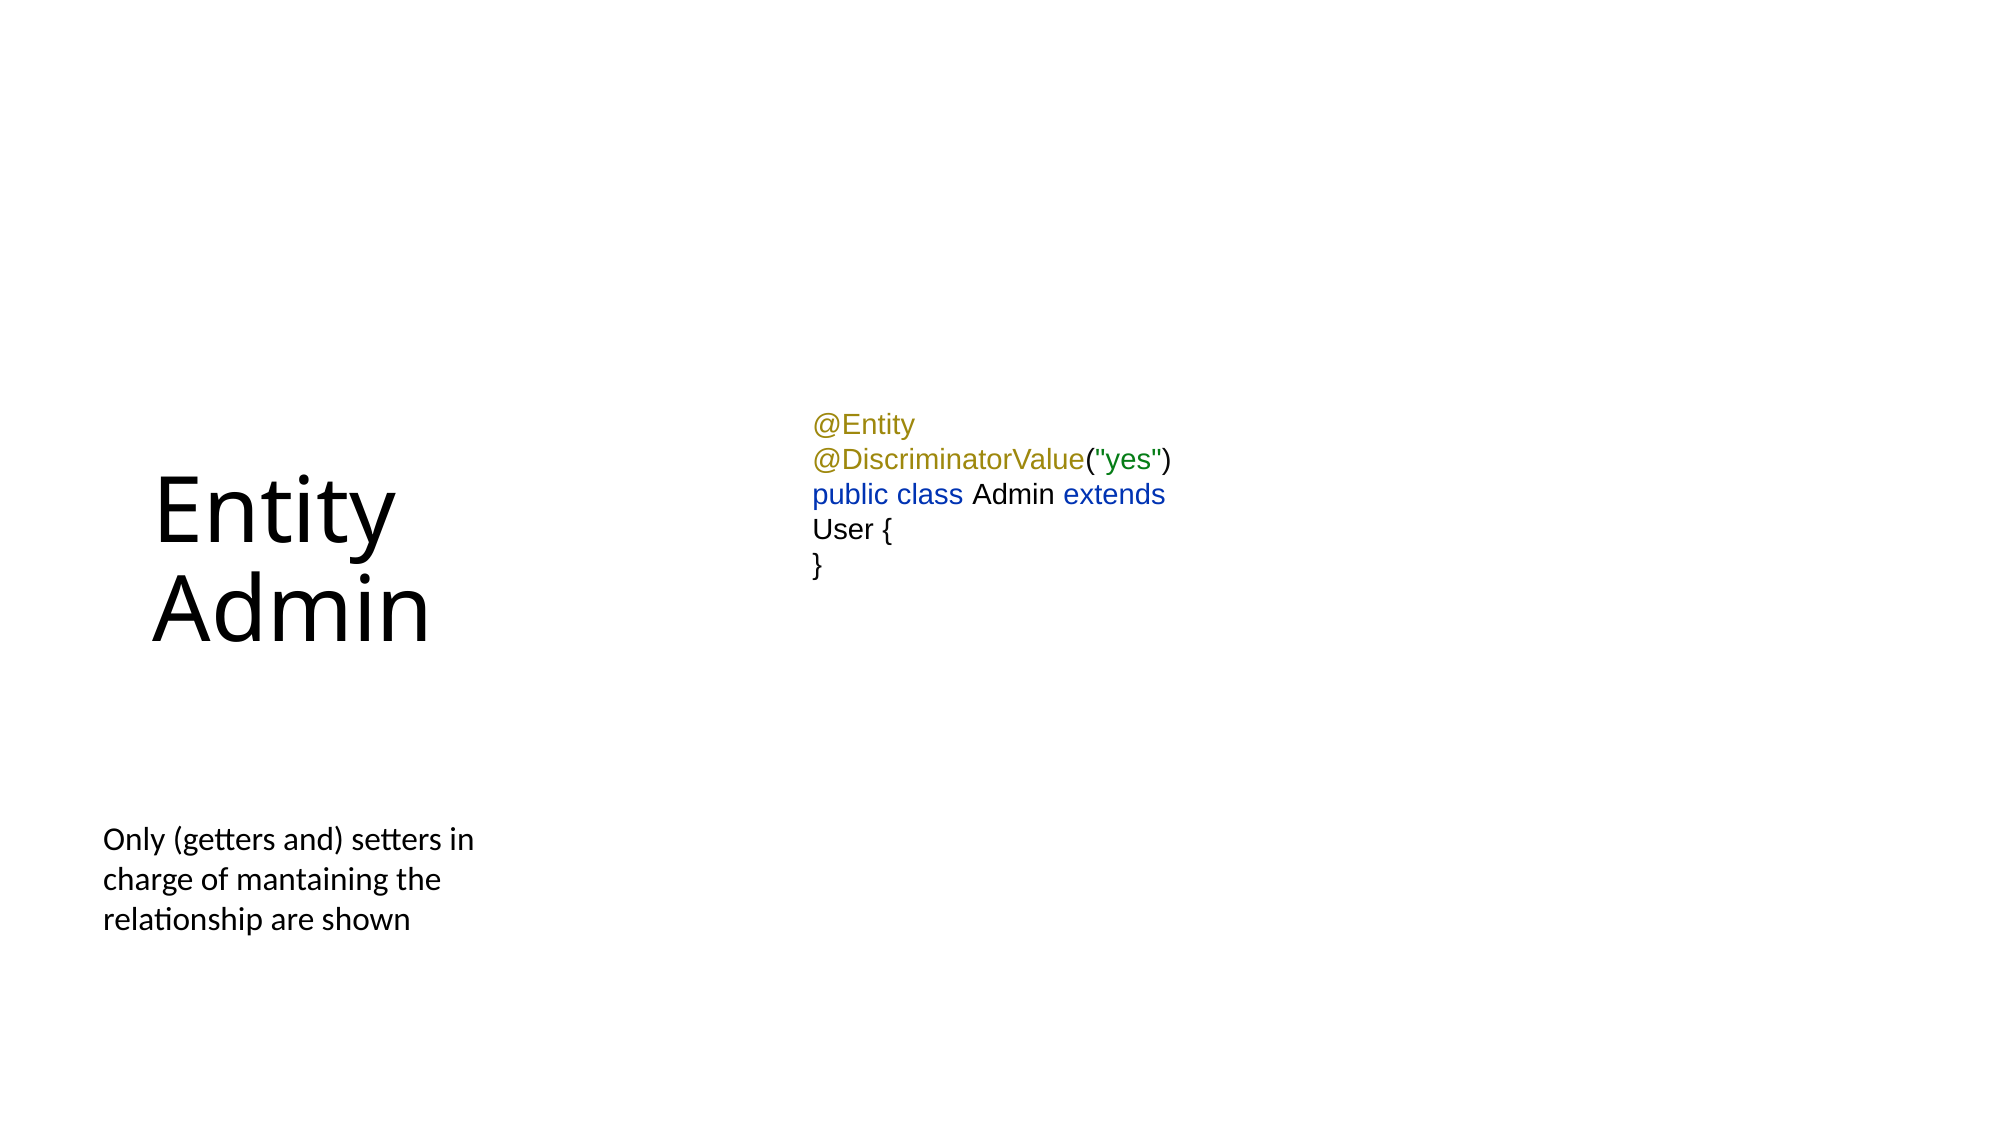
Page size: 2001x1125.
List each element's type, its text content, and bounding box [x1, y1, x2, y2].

text_box Only (getters and) setters in charge of mantaining the relationship are shown [88, 809, 521, 945]
text_box @Entity @DiscriminatorValue("yes") public class Admin extends User { } [797, 398, 1203, 588]
title Entity Admin [137, 253, 599, 872]
